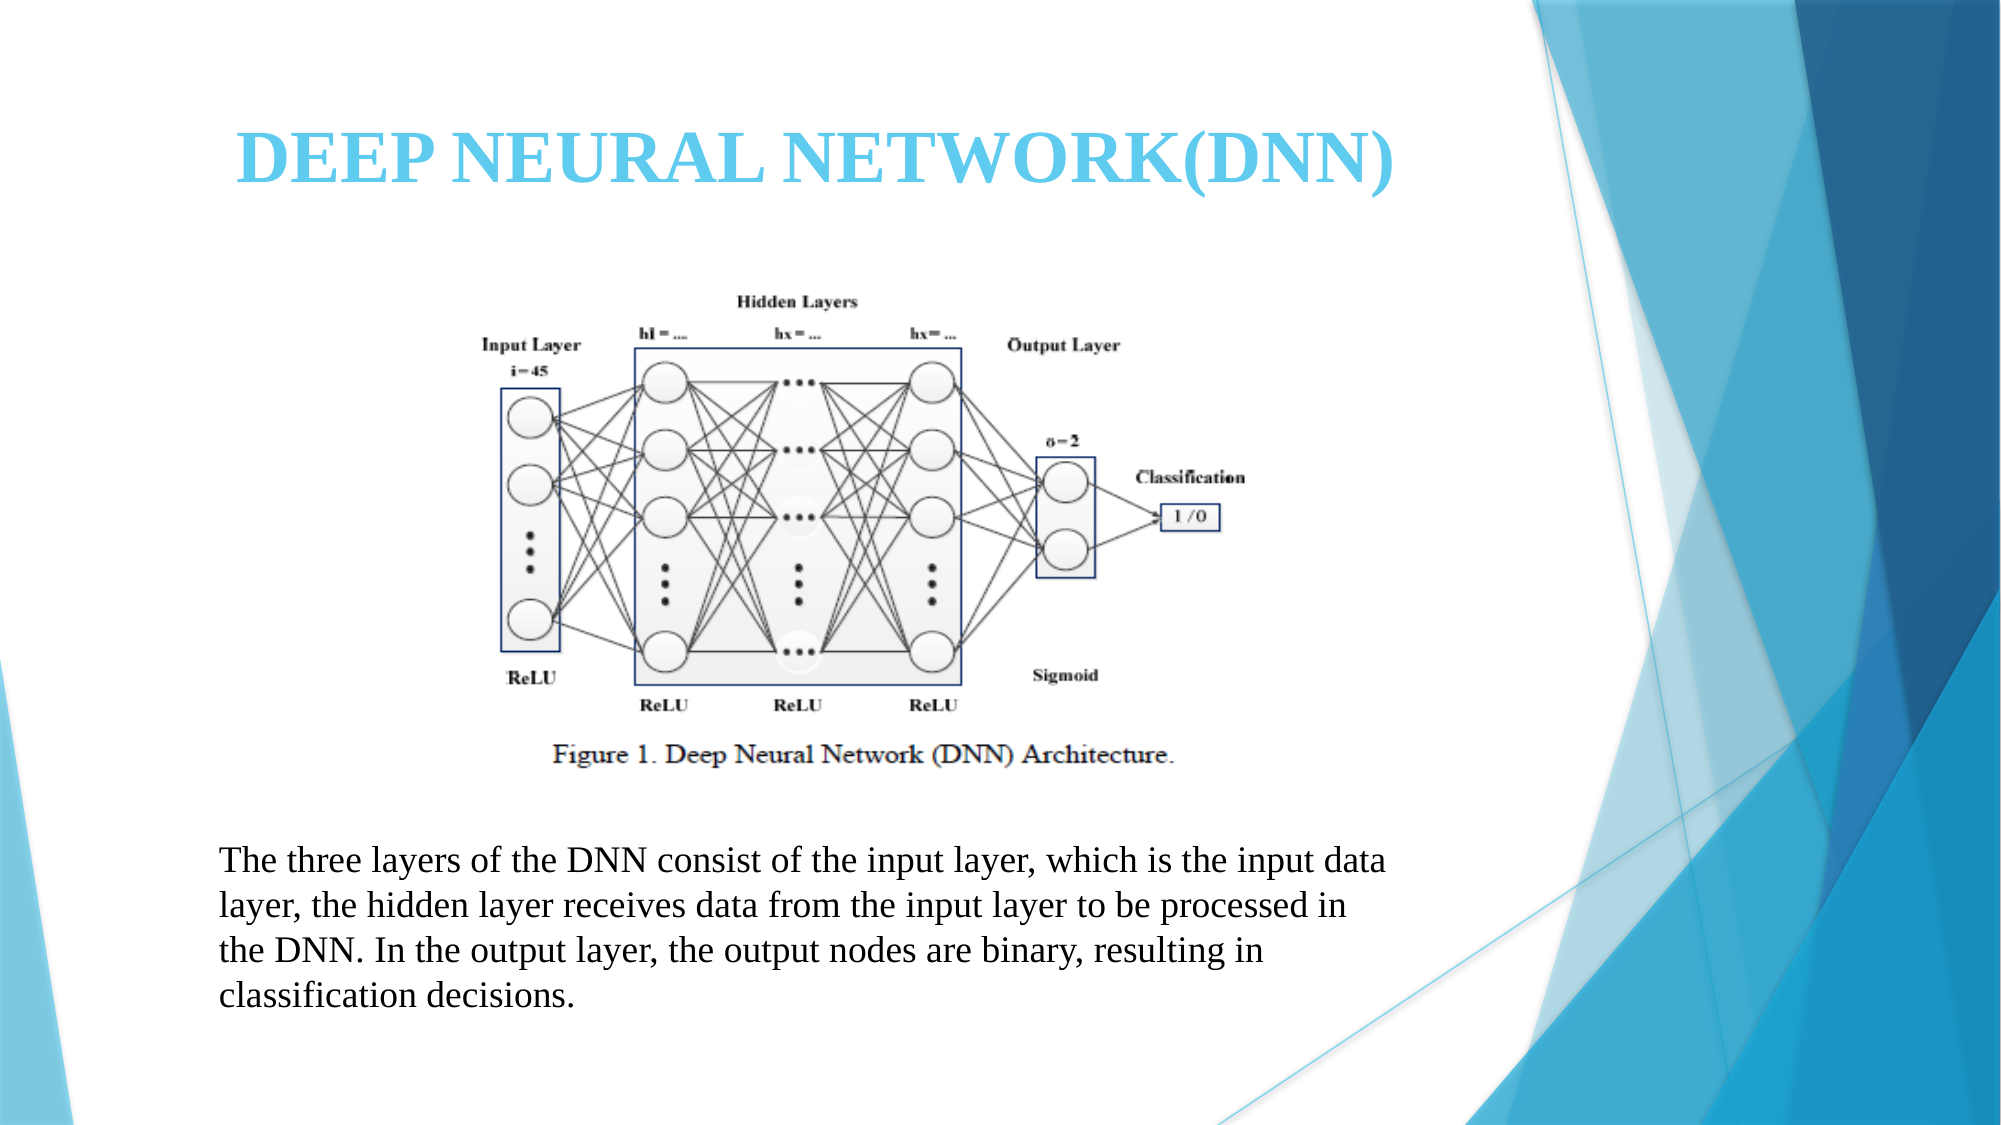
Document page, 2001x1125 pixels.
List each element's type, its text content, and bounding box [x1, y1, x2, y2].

picture [409, 264, 1266, 780]
text_box The three layers of the DNN consist of the input layer, which is the input data layer, the hidden layer receives data from the input layer to be processed in the DNN. In the output layer, the output nodes are binary, resulting in classification decisions. [204, 827, 1418, 1022]
text_box DEEP NEURAL NETWORK(DNN) [111, 99, 1522, 240]
